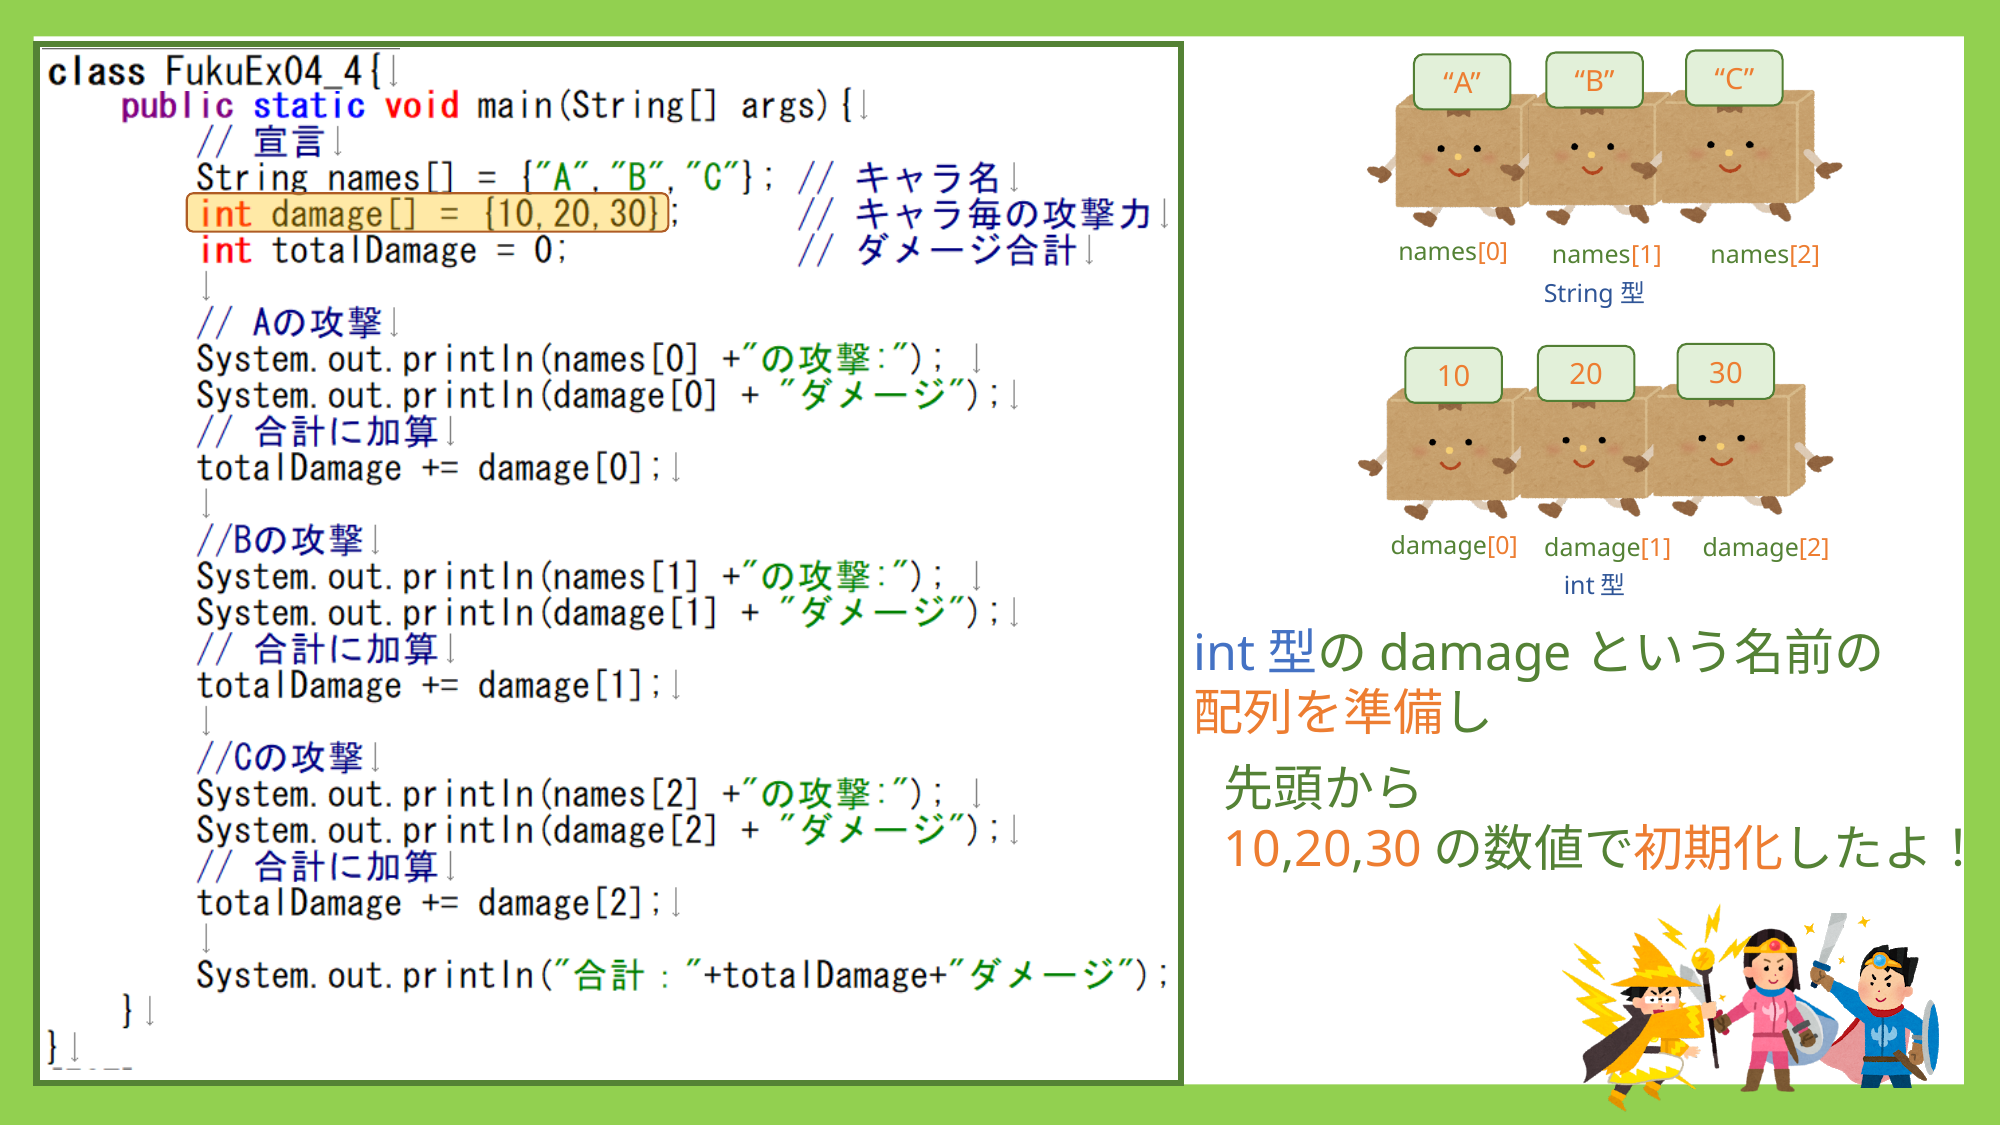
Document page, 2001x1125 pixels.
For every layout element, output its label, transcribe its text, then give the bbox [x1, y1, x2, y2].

text_box names[2] [1695, 245, 1835, 276]
picture [42, 48, 1176, 1070]
text_box 先頭から 10,20,30の数値で初期化したよ！ [1209, 749, 2000, 885]
text_box damage[2] [1687, 524, 1845, 569]
text_box [36, 43, 1182, 1084]
text_box 10 [1405, 346, 1502, 354]
text_box String型 [1529, 270, 1661, 315]
text_box int型 [1548, 569, 1641, 607]
text_box damage[0] [1375, 543, 1529, 567]
text_box 20 [1537, 344, 1635, 352]
text_box “C” [1686, 49, 1783, 56]
text_box “A” [1413, 53, 1510, 60]
picture [1360, 56, 1848, 249]
text_box damage[1] [1529, 541, 1687, 569]
picture [1351, 350, 1839, 543]
text_box names[0] [1383, 249, 1524, 274]
text_box int型のdamageという名前の 配列を準備し [1182, 613, 1899, 749]
picture [1557, 900, 1960, 1114]
text_box “B” [1546, 51, 1643, 58]
text_box names[1] [1537, 247, 1677, 276]
text_box 30 [1677, 342, 1775, 350]
